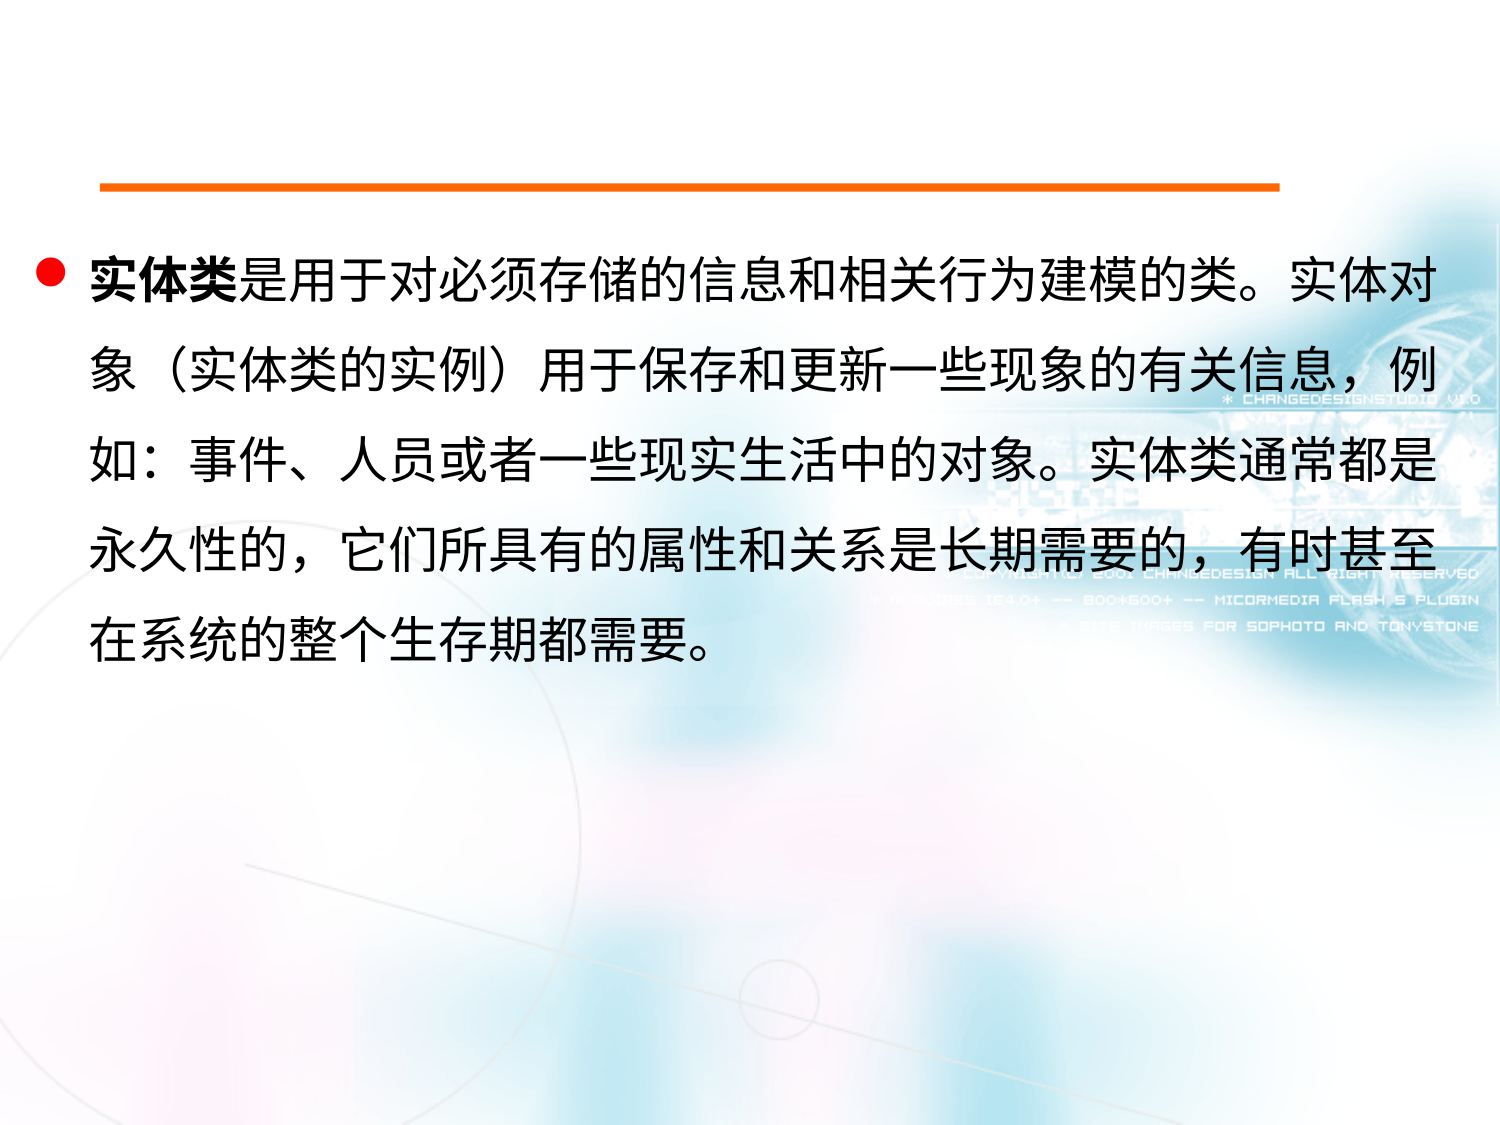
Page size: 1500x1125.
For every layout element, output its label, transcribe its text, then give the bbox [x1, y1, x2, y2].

picture [0, 0, 1500, 1125]
list 实体类是用于对必须存储的信息和相关行为建模的类。实体对象（实体类的实例）用于保存和更新一些现象的有关信息，例如：事件、人员或者一些现实生活中的对象。实体类通常都是永久性的，它们所具有的属性和关系是长期需要的，有时甚至在系统的整个生存期都需要。 [17, 210, 1465, 1000]
